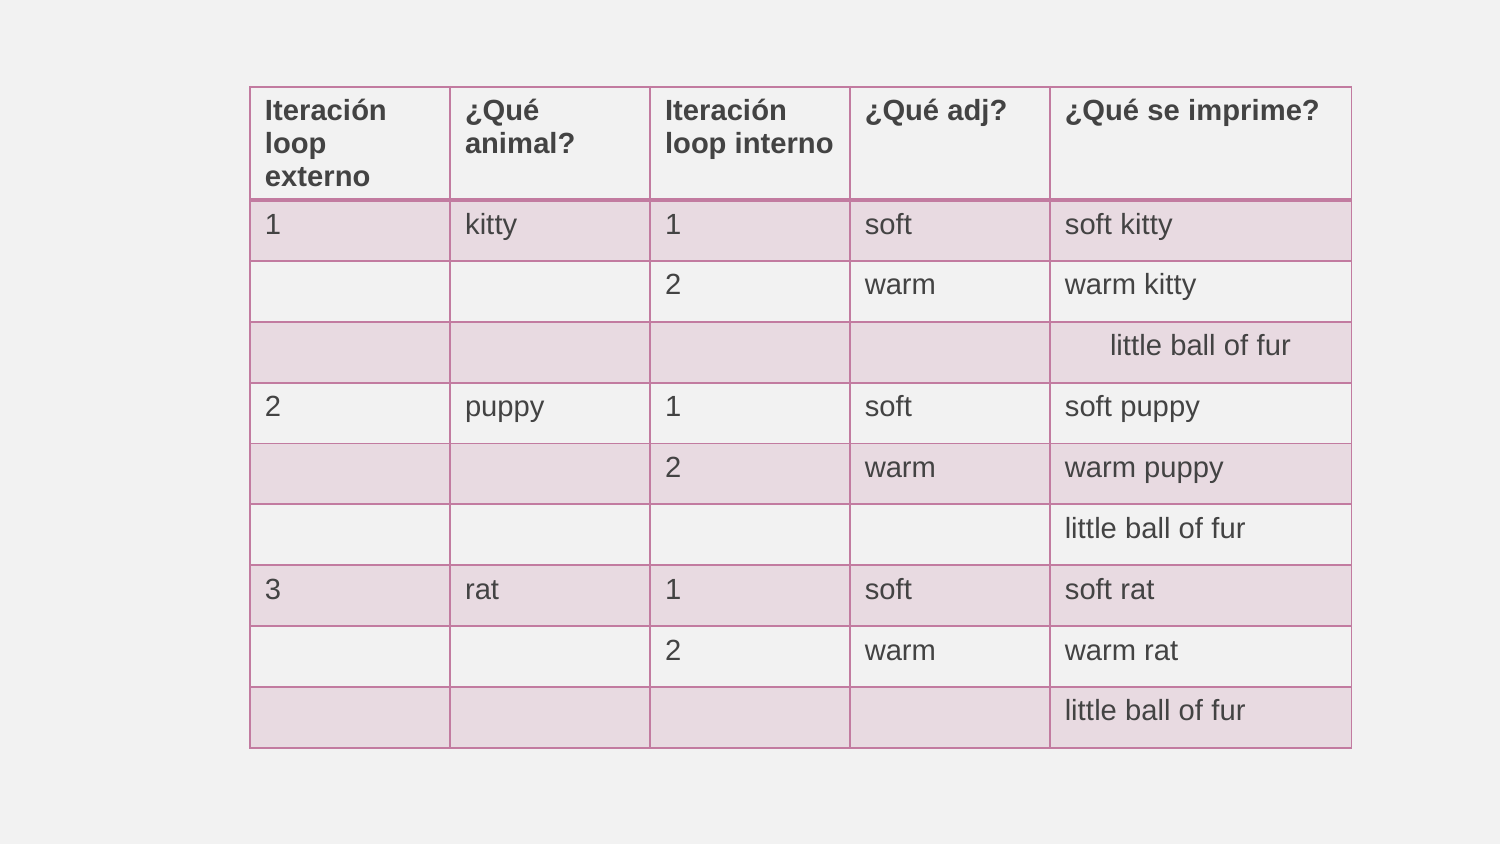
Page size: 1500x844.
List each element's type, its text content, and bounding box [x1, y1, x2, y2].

table_cell [651, 505, 849, 564]
table_cell soft [851, 566, 1049, 625]
table_cell warm puppy [1051, 444, 1351, 503]
table_cell [451, 505, 649, 564]
table_cell [251, 323, 449, 382]
table_header ¿Qué adj? [851, 88, 1049, 198]
table_cell puppy [451, 384, 649, 443]
table_header Iteración loop externo [251, 88, 449, 198]
table_header ¿Qué animal? [451, 88, 649, 198]
table_cell [251, 262, 449, 321]
table_cell soft rat [1051, 566, 1351, 625]
table_cell 1 [651, 566, 849, 625]
table_cell 1 [651, 384, 849, 443]
table_cell little ball of fur [1051, 323, 1351, 382]
table_cell warm [851, 627, 1049, 686]
table_cell [451, 323, 649, 382]
table_cell 2 [651, 262, 849, 321]
table_cell [851, 323, 1049, 382]
table_cell [451, 688, 649, 747]
table_cell 2 [651, 627, 849, 686]
table_header Iteración loop interno [651, 88, 849, 198]
table_cell 3 [251, 566, 449, 625]
table_cell little ball of fur [1051, 505, 1351, 564]
table_cell [651, 688, 849, 747]
table_cell soft [851, 202, 1049, 260]
table_cell [851, 505, 1049, 564]
table_cell [651, 323, 849, 382]
table_cell rat [451, 566, 649, 625]
table_cell warm rat [1051, 627, 1351, 686]
table_cell [851, 688, 1049, 747]
table_cell soft kitty [1051, 202, 1351, 260]
table_cell 2 [251, 384, 449, 443]
table_cell soft puppy [1051, 384, 1351, 443]
table_cell [251, 505, 449, 564]
table_cell warm kitty [1051, 262, 1351, 321]
table_cell 2 [651, 444, 849, 503]
table_cell [251, 627, 449, 686]
table_cell [251, 444, 449, 503]
table_cell 1 [251, 202, 449, 260]
table_cell 1 [651, 202, 849, 260]
table_header ¿Qué se imprime? [1051, 88, 1351, 198]
table_cell [451, 262, 649, 321]
table_cell [451, 444, 649, 503]
table_cell soft [851, 384, 1049, 443]
table_cell [251, 688, 449, 747]
table_cell kitty [451, 202, 649, 260]
table_cell little ball of fur [1051, 688, 1351, 747]
table_cell warm [851, 262, 1049, 321]
table_cell warm [851, 444, 1049, 503]
table_cell [451, 627, 649, 686]
